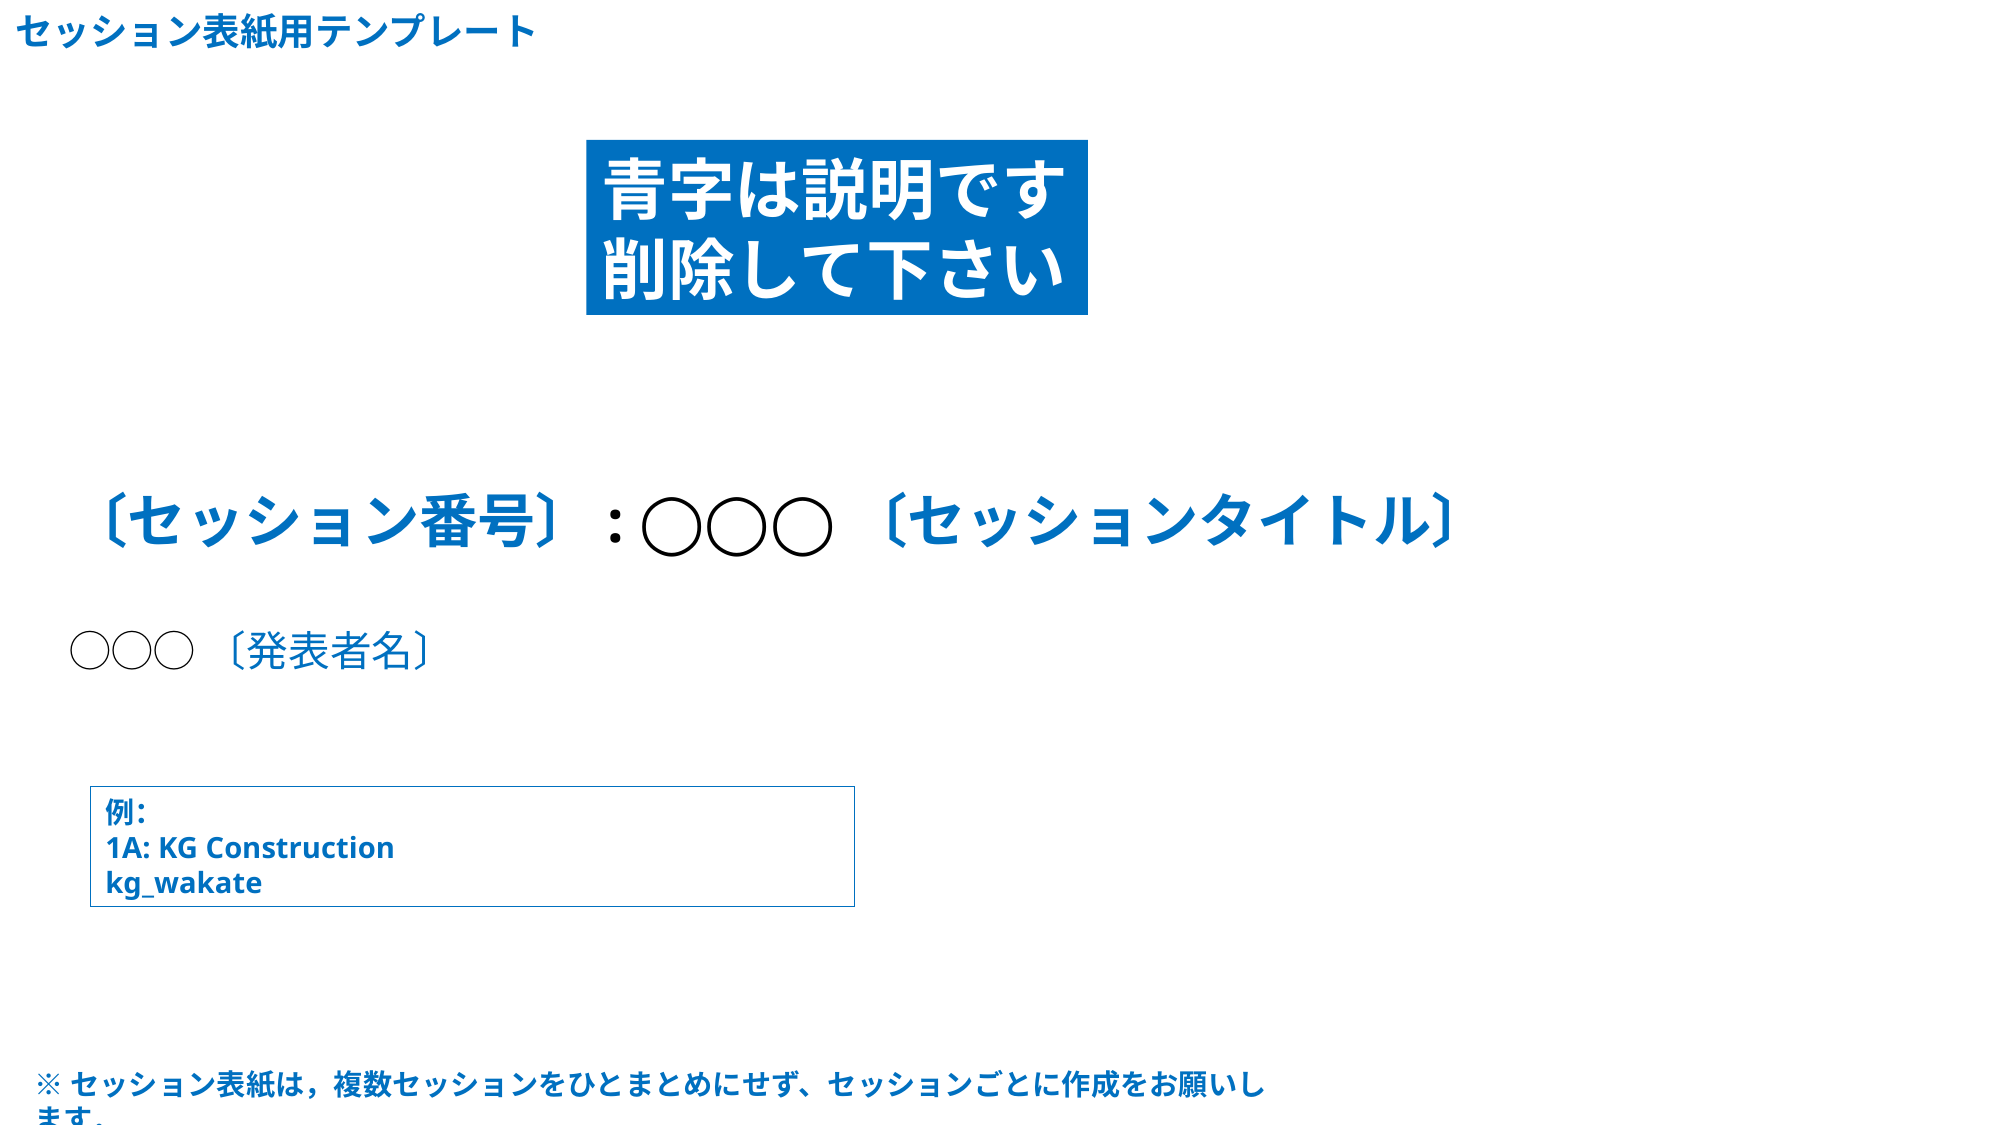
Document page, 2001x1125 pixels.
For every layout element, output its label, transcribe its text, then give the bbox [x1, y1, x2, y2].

text_box ※セッション表紙は，複数セッションをひとまとめにせず、セッションごとに作成をお願いします． [19, 1058, 1296, 1125]
text_box 青字は説明です 削除して下さい [586, 139, 1088, 315]
text_box セッション表紙用テンプレート [0, 0, 583, 60]
text_box 〔セッション番号〕: ◯◯◯〔セッションタイトル〕 ◯◯◯〔発表者名〕 [54, 477, 1945, 682]
text_box 例： 1A: KG Construction kg_wakate [90, 786, 855, 907]
